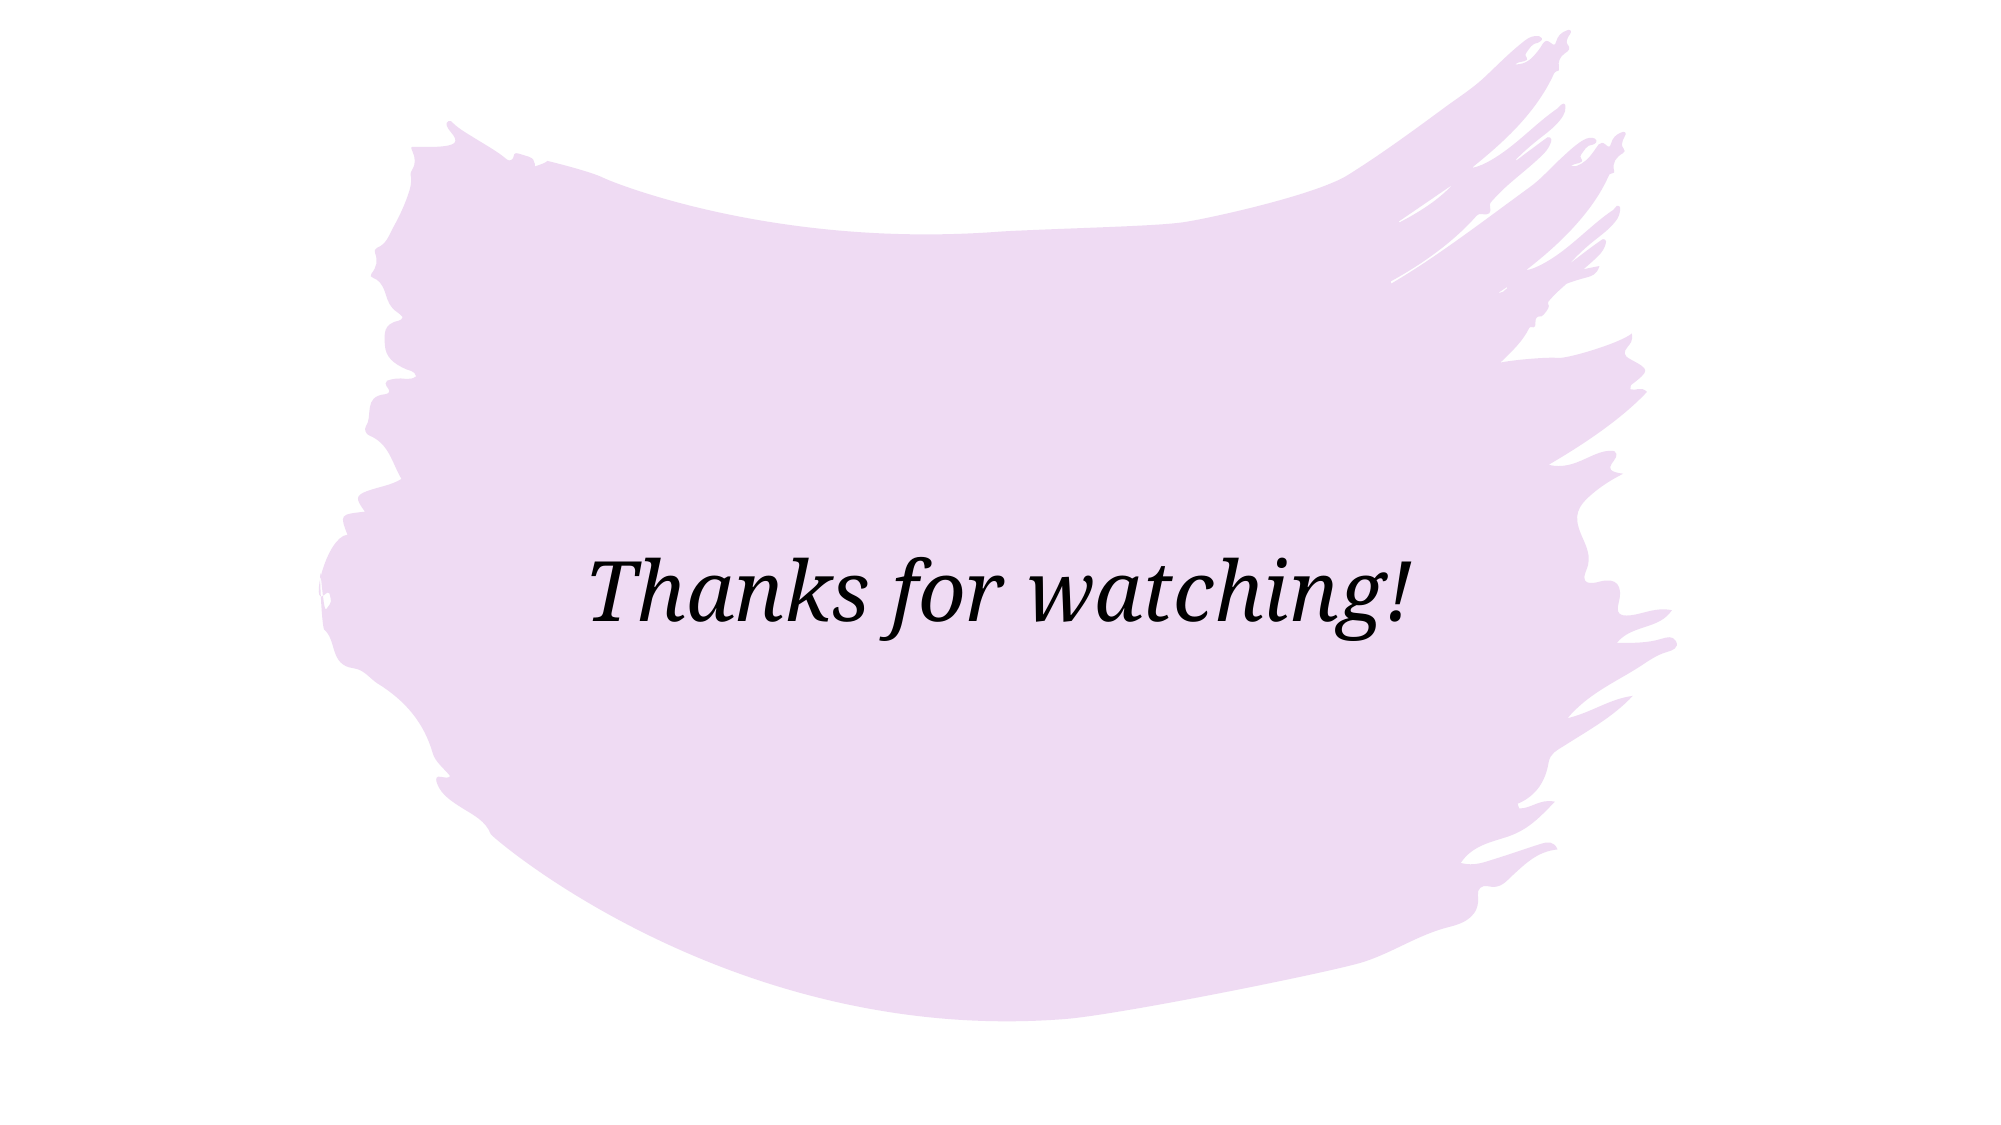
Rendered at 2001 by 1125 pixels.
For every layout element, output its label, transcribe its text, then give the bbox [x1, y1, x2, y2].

title Thanks for watching! [466, 258, 1533, 930]
